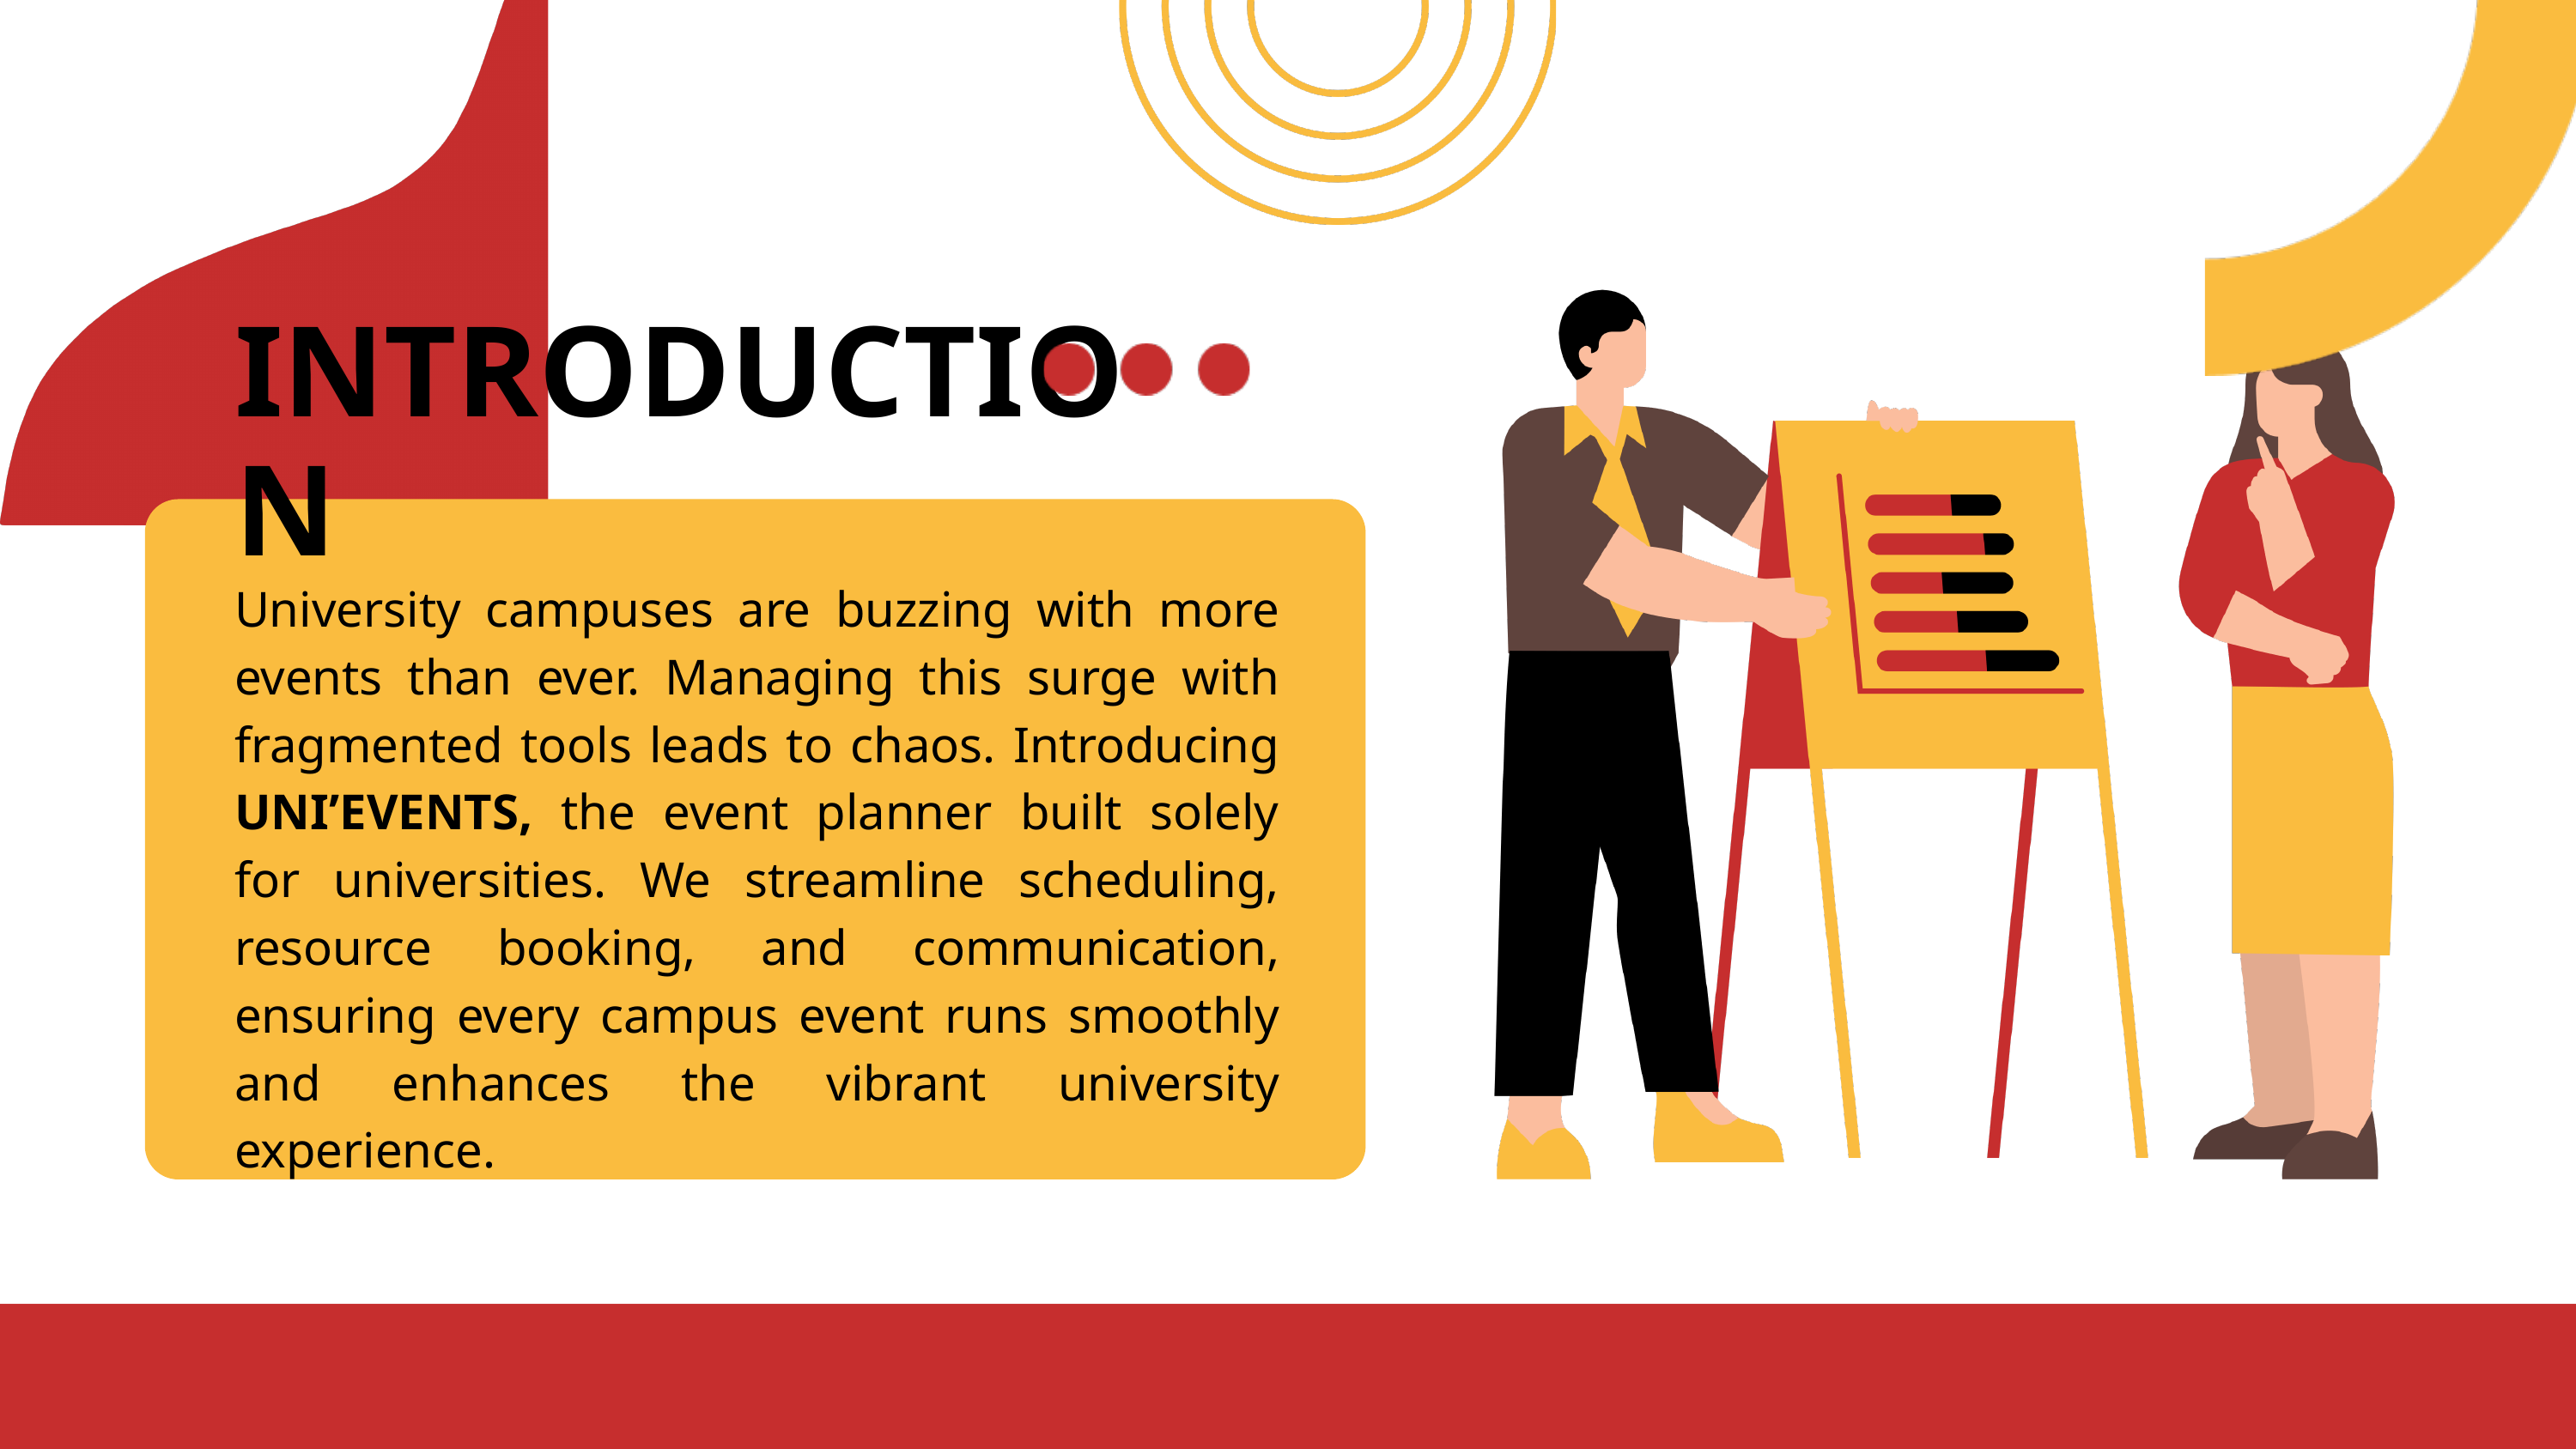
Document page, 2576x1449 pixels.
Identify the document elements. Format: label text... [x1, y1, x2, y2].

text_box [0, 0, 549, 525]
text_box [1494, 289, 2400, 1179]
text_box INTRODUCTION [234, 302, 1175, 497]
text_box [144, 499, 1366, 1180]
text_box [1043, 343, 1250, 396]
text_box [1119, 0, 1557, 225]
text_box [2204, 0, 2576, 376]
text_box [0, 1303, 2576, 1449]
